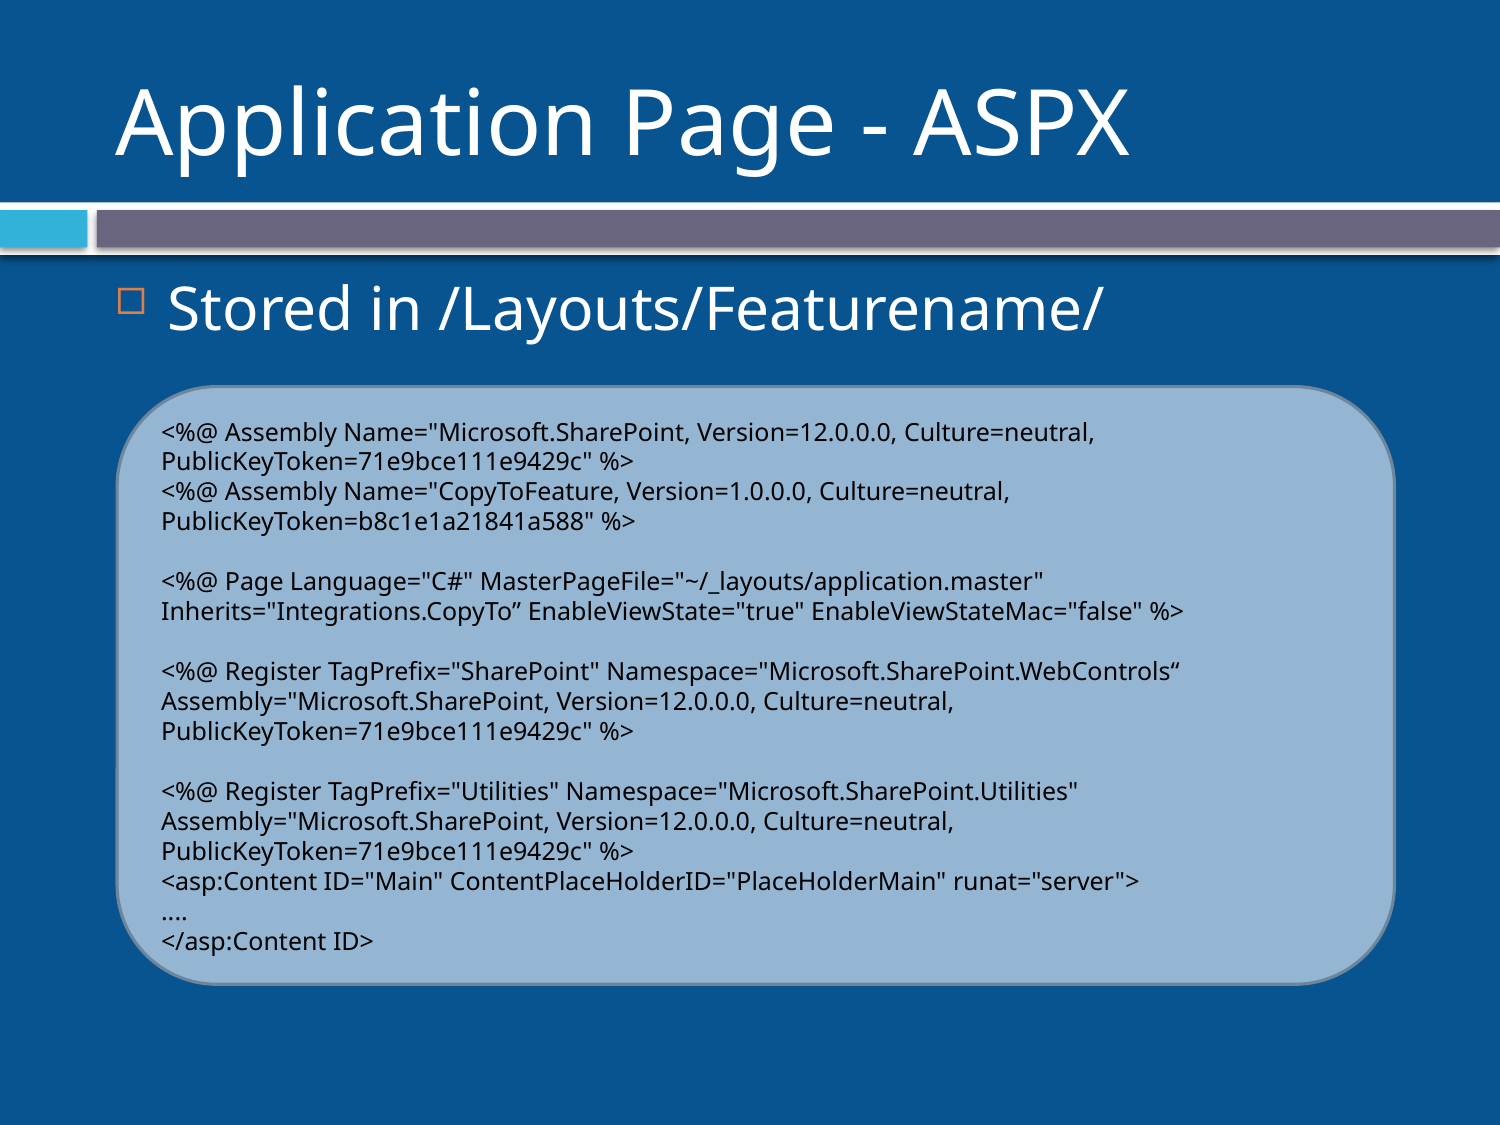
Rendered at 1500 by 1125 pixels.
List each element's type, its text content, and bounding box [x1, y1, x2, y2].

text_box <%@ Assembly Name="Microsoft.SharePoint, Version=12.0.0.0, Culture=neutral, PublicKeyToken=71e9bce111e9429c" %> <%@ Assembly Name="CopyToFeature, Version=1.0.0.0, Culture=neutral, PublicKeyToken=b8c1e1a21841a588" %> <%@ Page Language="C#" MasterPageFile="~/_layouts/application.master" Inherits="Integrations.CopyTo” EnableViewState="true" EnableViewStateMac="false" %> <%@ Register TagPrefix="SharePoint" Namespace="Microsoft.SharePoint.WebControls“ Assembly="Microsoft.SharePoint, Version=12.0.0.0, Culture=neutral, PublicKeyToken=71e9bce111e9429c" %> <%@ Register TagPrefix="Utilities" Namespace="Microsoft.SharePoint.Utilities" Assembly="Microsoft.SharePoint, Version=12.0.0.0, Culture=neutral, PublicKeyToken=71e9bce111e9429c" %> <asp:Content ID="Main" ContentPlaceHolderID="PlaceHolderMain" runat="server"> .... </asp:Content ID> [115, 385, 1397, 986]
title Application Page - ASPX [100, 37, 1438, 200]
list Stored in /Layouts/Featurename/ [100, 262, 1438, 1000]
